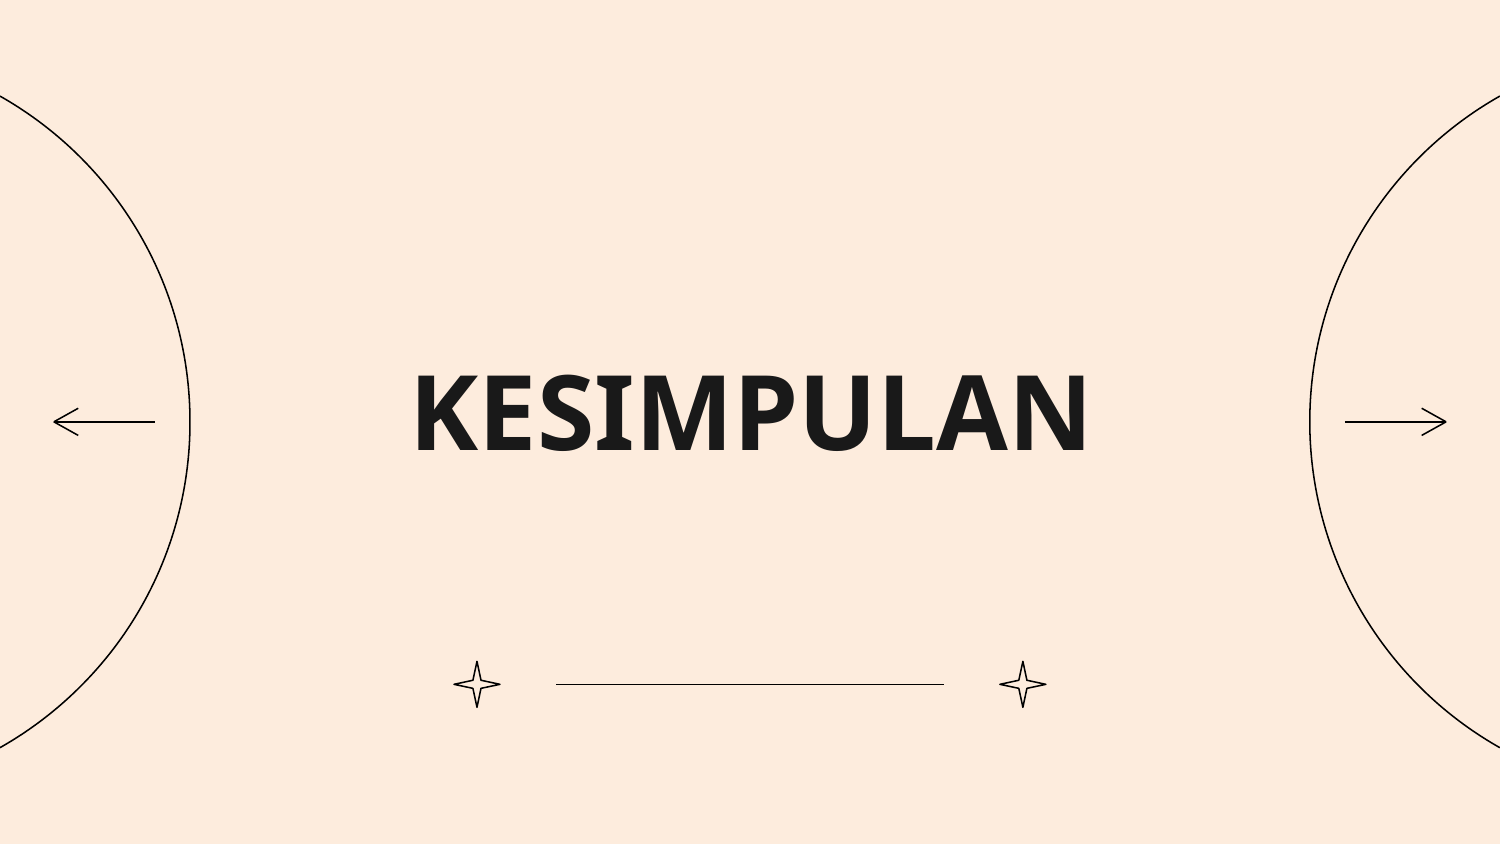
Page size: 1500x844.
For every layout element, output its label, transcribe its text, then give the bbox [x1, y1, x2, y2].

title KESIMPULAN [119, 225, 1384, 406]
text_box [53, 407, 1447, 708]
